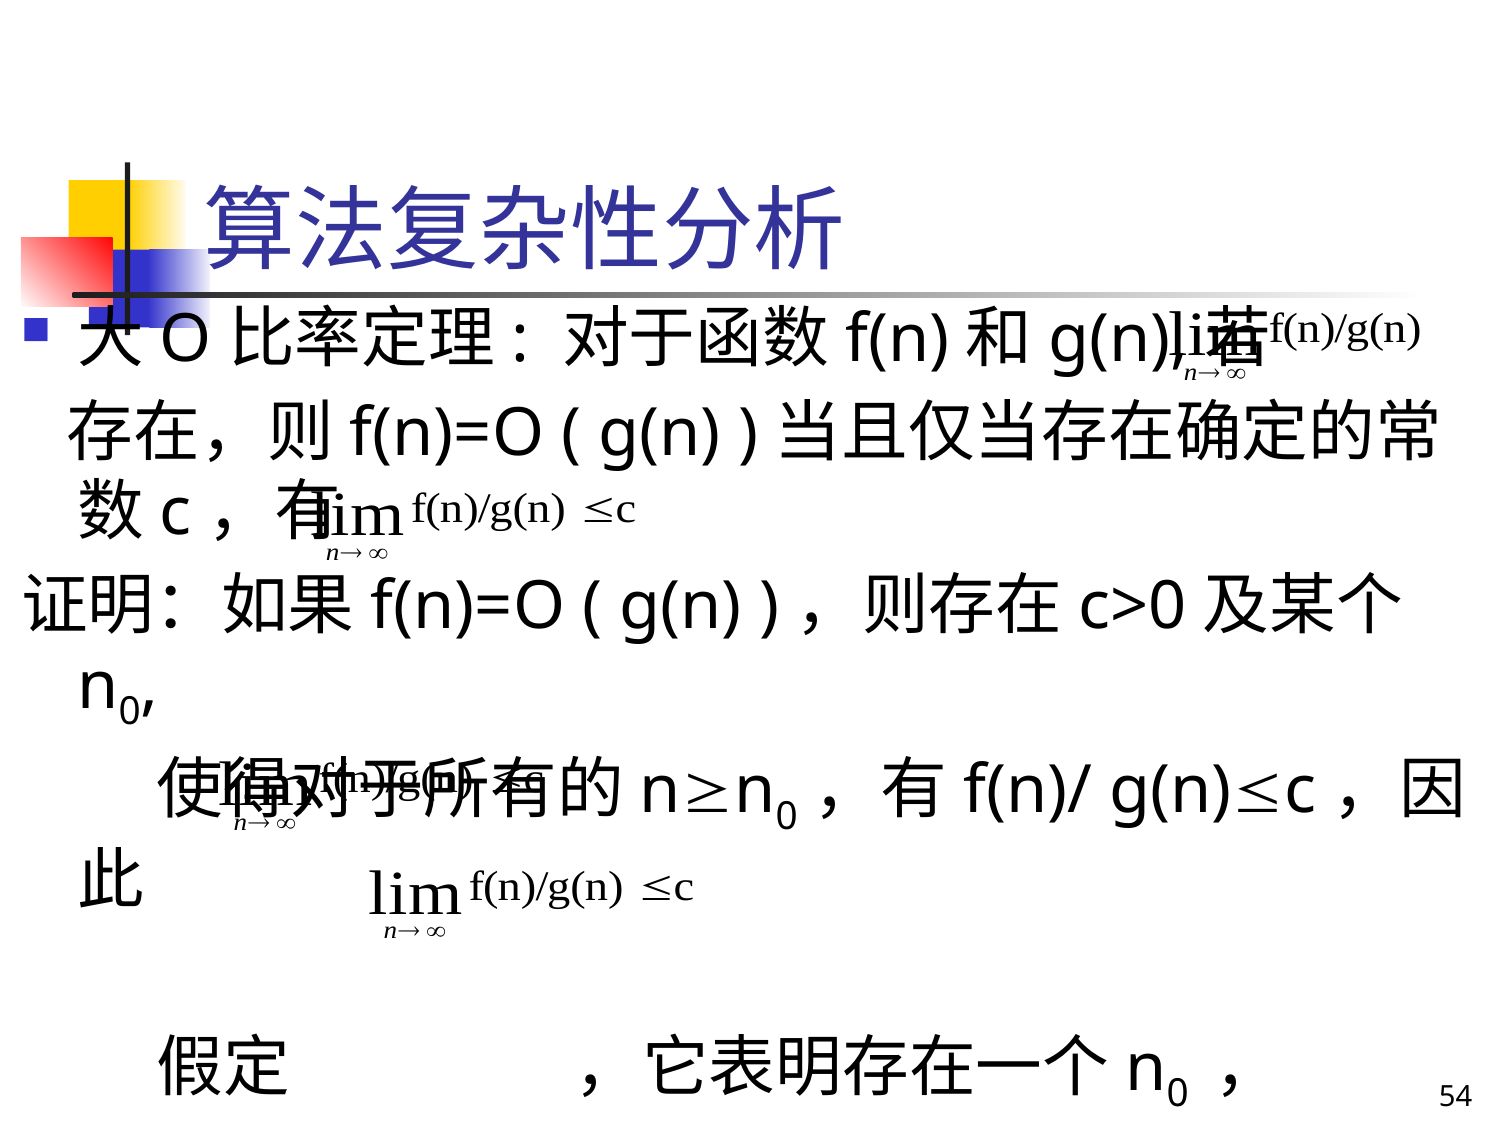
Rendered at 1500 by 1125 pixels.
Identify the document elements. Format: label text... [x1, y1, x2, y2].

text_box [304, 479, 646, 568]
title 算法复杂性分析 [188, 101, 1468, 287]
list 大O比率定理: 对于函数f(n)和g(n),若 存在，则f(n)=O ( g(n) )当且仅当存在确定的常数c，有 证明：如果f(n)=O ( g(n) )，则存在c>0及某个n0, 使得对于所有的nn0，有f(n)/ g(n)c，因此 假定 ，它表明存在一个n0 ， 使得对于所有的nn0，有f(n) max{1,c}*g(n). [5, 287, 1488, 1125]
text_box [212, 749, 554, 838]
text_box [1162, 299, 1438, 388]
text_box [362, 858, 704, 947]
